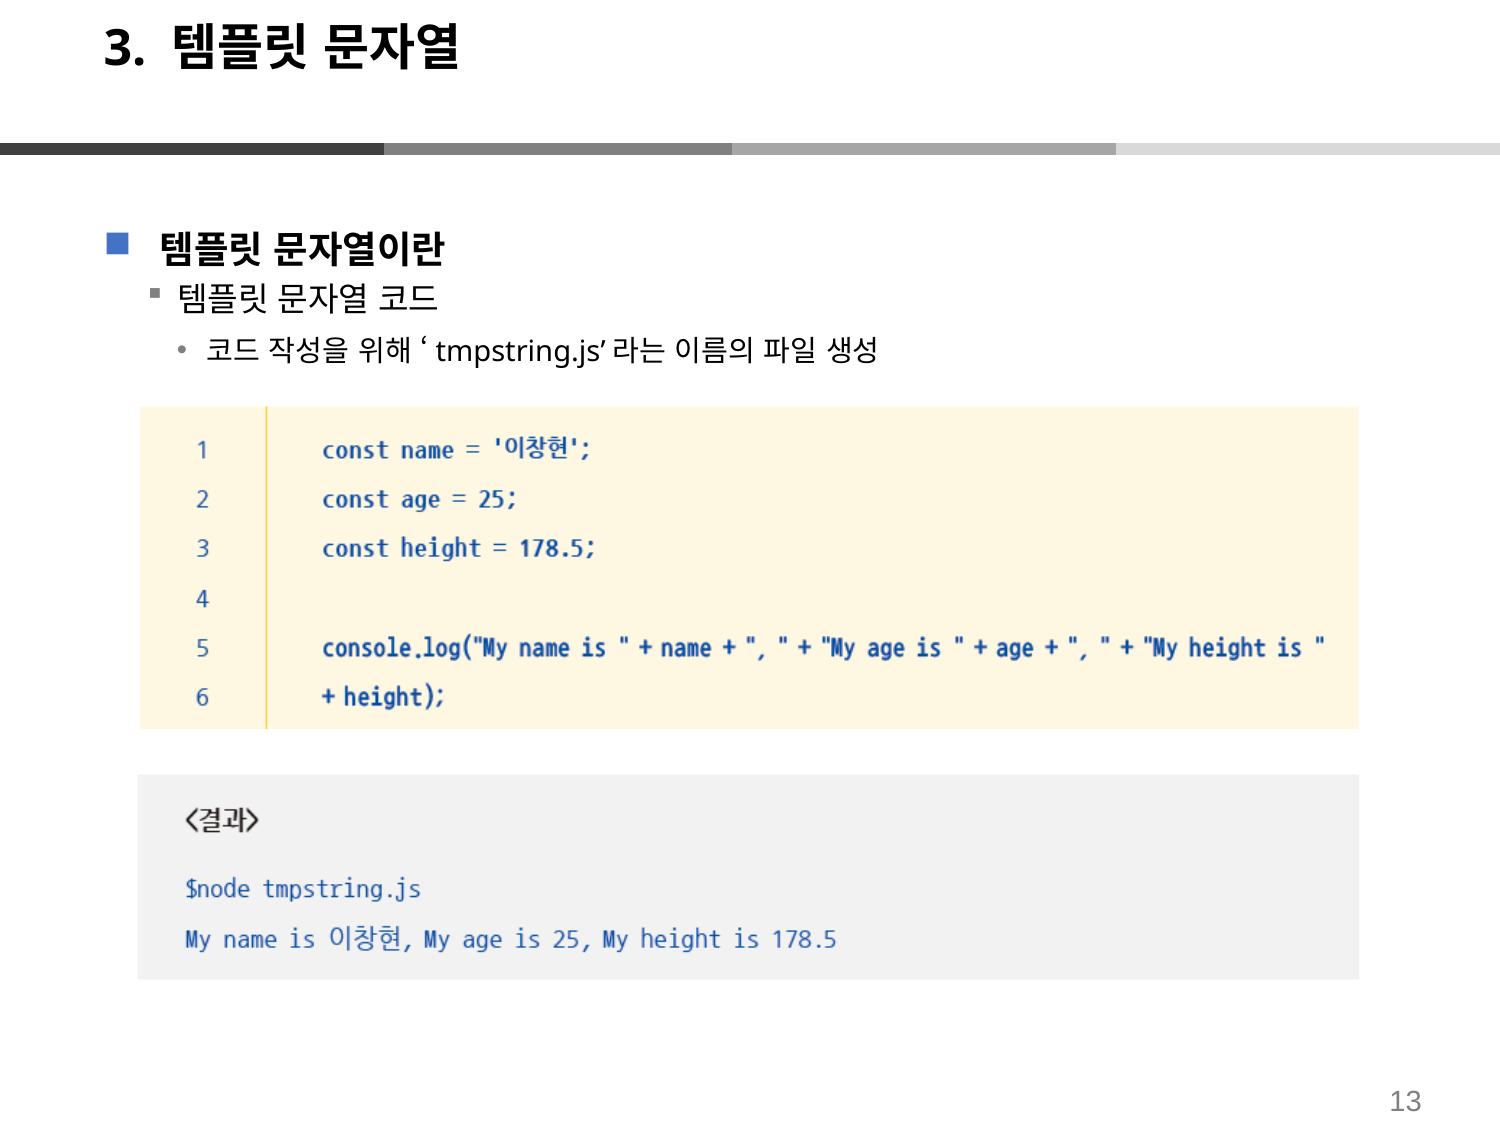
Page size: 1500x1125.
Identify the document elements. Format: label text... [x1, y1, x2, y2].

picture [125, 395, 1375, 730]
picture [122, 755, 1378, 998]
title 3. 템플릿 문자열 [88, 30, 1211, 121]
list 템플릿 문자열이란 템플릿 문자열 코드 코드 작성을 위해 ‘tmpstring.js’라는 이름의 파일 생성 [88, 196, 1436, 1083]
